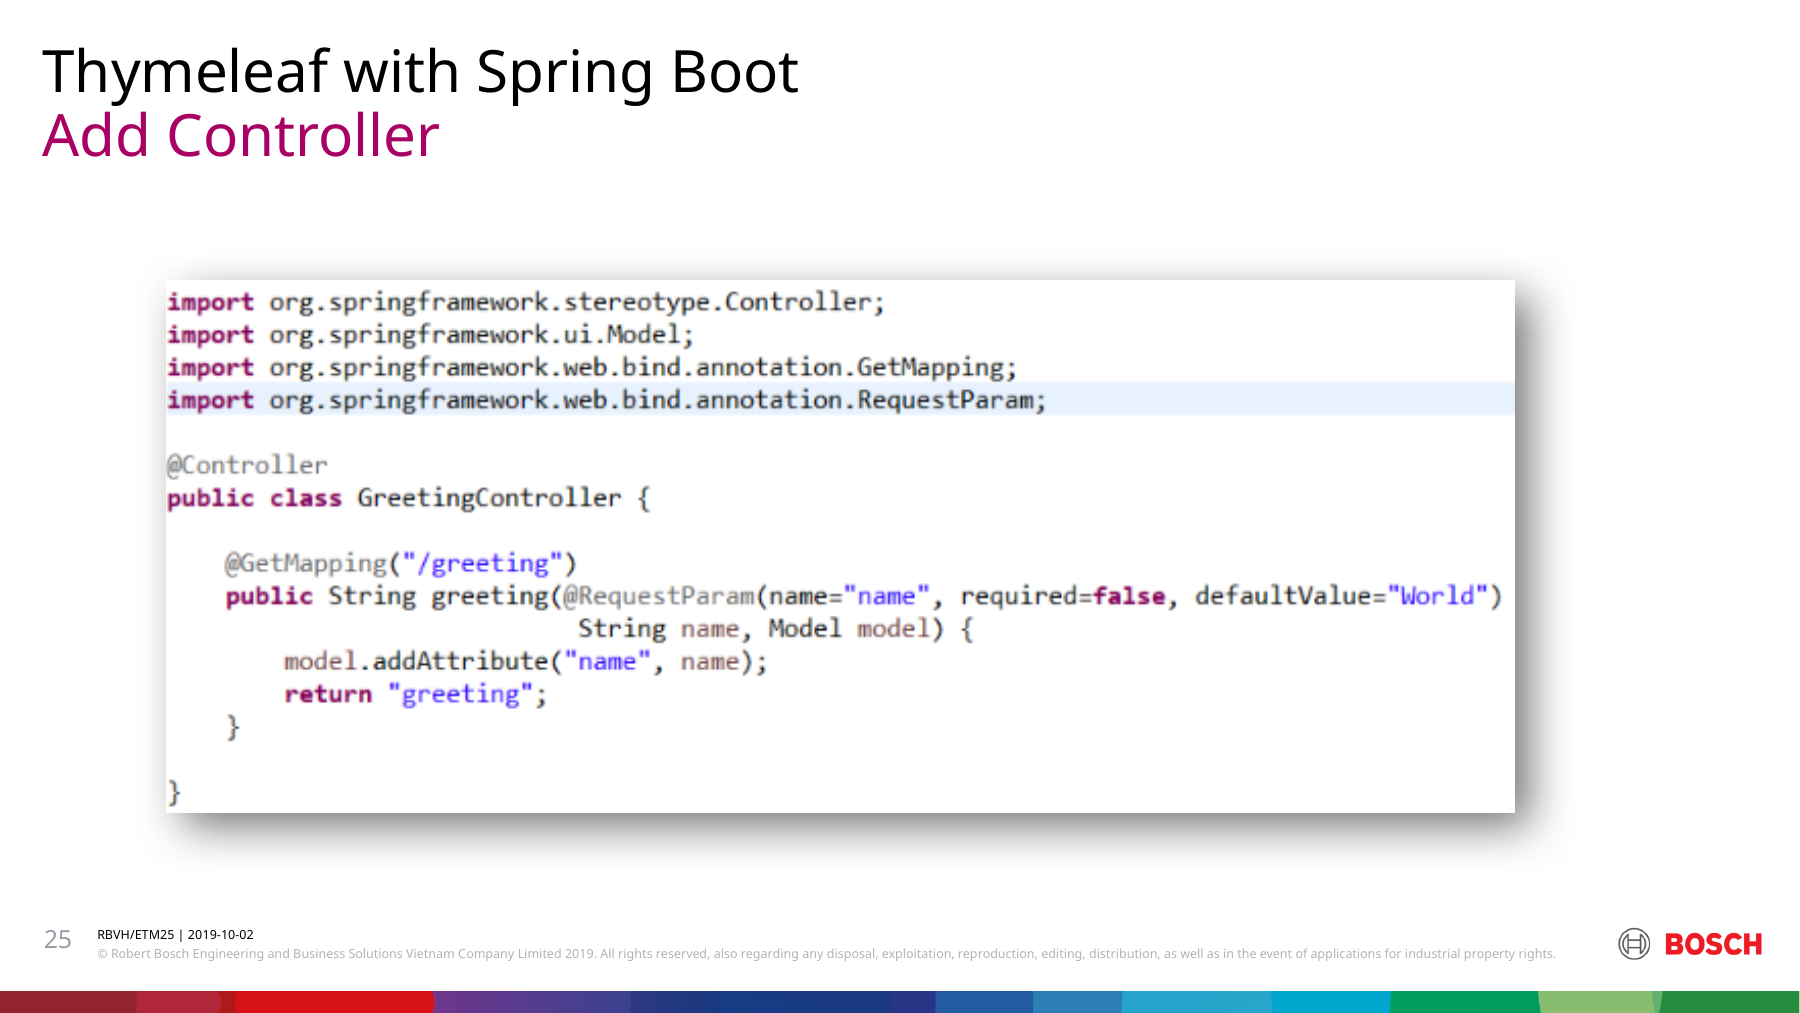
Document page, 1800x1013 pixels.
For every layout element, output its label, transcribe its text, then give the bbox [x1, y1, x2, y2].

slide_number 25 [43, 923, 92, 991]
list Thymeleaf with Spring Boot [42, 42, 1757, 107]
picture [0, 905, 1272, 1013]
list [166, 280, 1515, 813]
picture [1390, 896, 1800, 1013]
title Add Controller [42, 107, 1757, 171]
